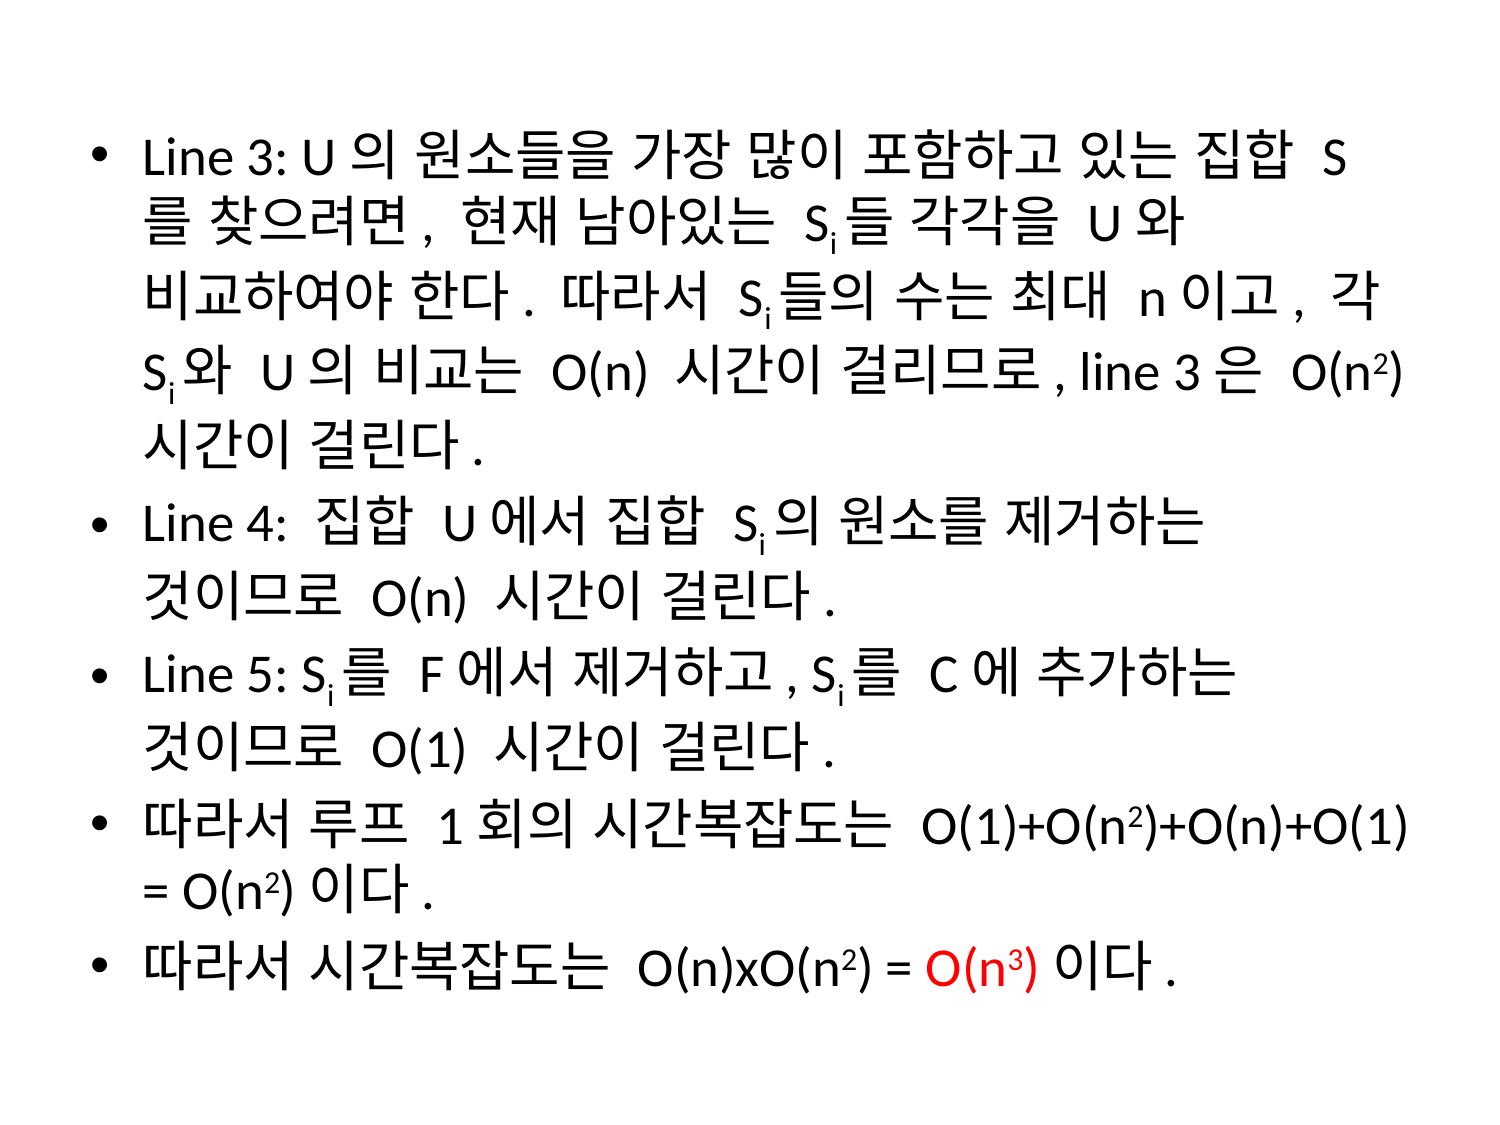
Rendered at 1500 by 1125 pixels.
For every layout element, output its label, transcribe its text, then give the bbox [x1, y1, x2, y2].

list Line 3: U의 원소들을 가장 많이 포함하고 있는 집합 S를 찾으려면, 현재 남아있는 Si들 각각을 U와 비교하여야 한다. 따라서 Si들의 수는 최대 n이고, 각 Si와 U의 비교는 O(n) 시간이 걸리므로, line 3은 O(n2) 시간이 걸린다. Line 4: 집합 U에서 집합 Si의 원소를 제거하는 것이므로 O(n) 시간이 걸린다. Line 5: Si를 F에서 제거하고, Si를 C에 추가하는 것이므로 O(1) 시간이 걸린다. 따라서 루프 1회의 시간복잡도는 O(1)+O(n2)+O(n)+O(1) = O(n2)이다. 따라서 시간복잡도는 O(n)xO(n2) = O(n3)이다. [75, 113, 1425, 1005]
